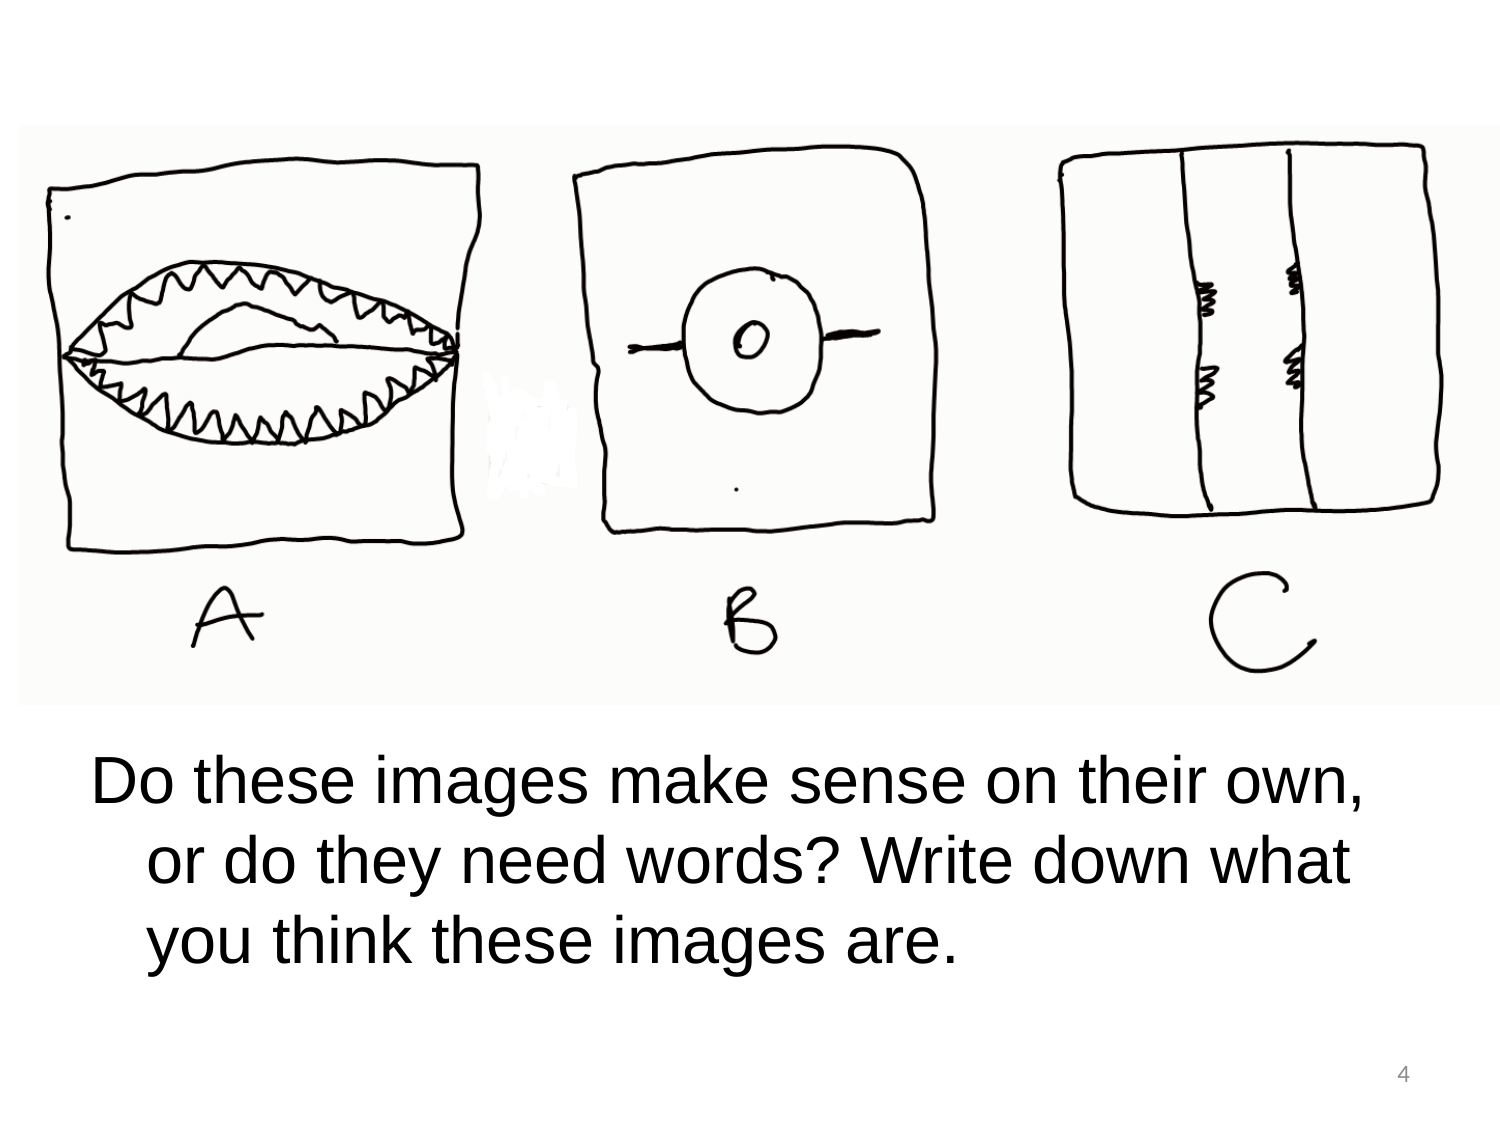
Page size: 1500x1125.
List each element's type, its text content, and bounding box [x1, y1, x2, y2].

list Do these images make sense on their own, or do they need words? Write down what you think these images are. [75, 713, 1425, 1005]
slide_number 4 [1074, 1042, 1425, 1103]
picture [19, 125, 1500, 705]
